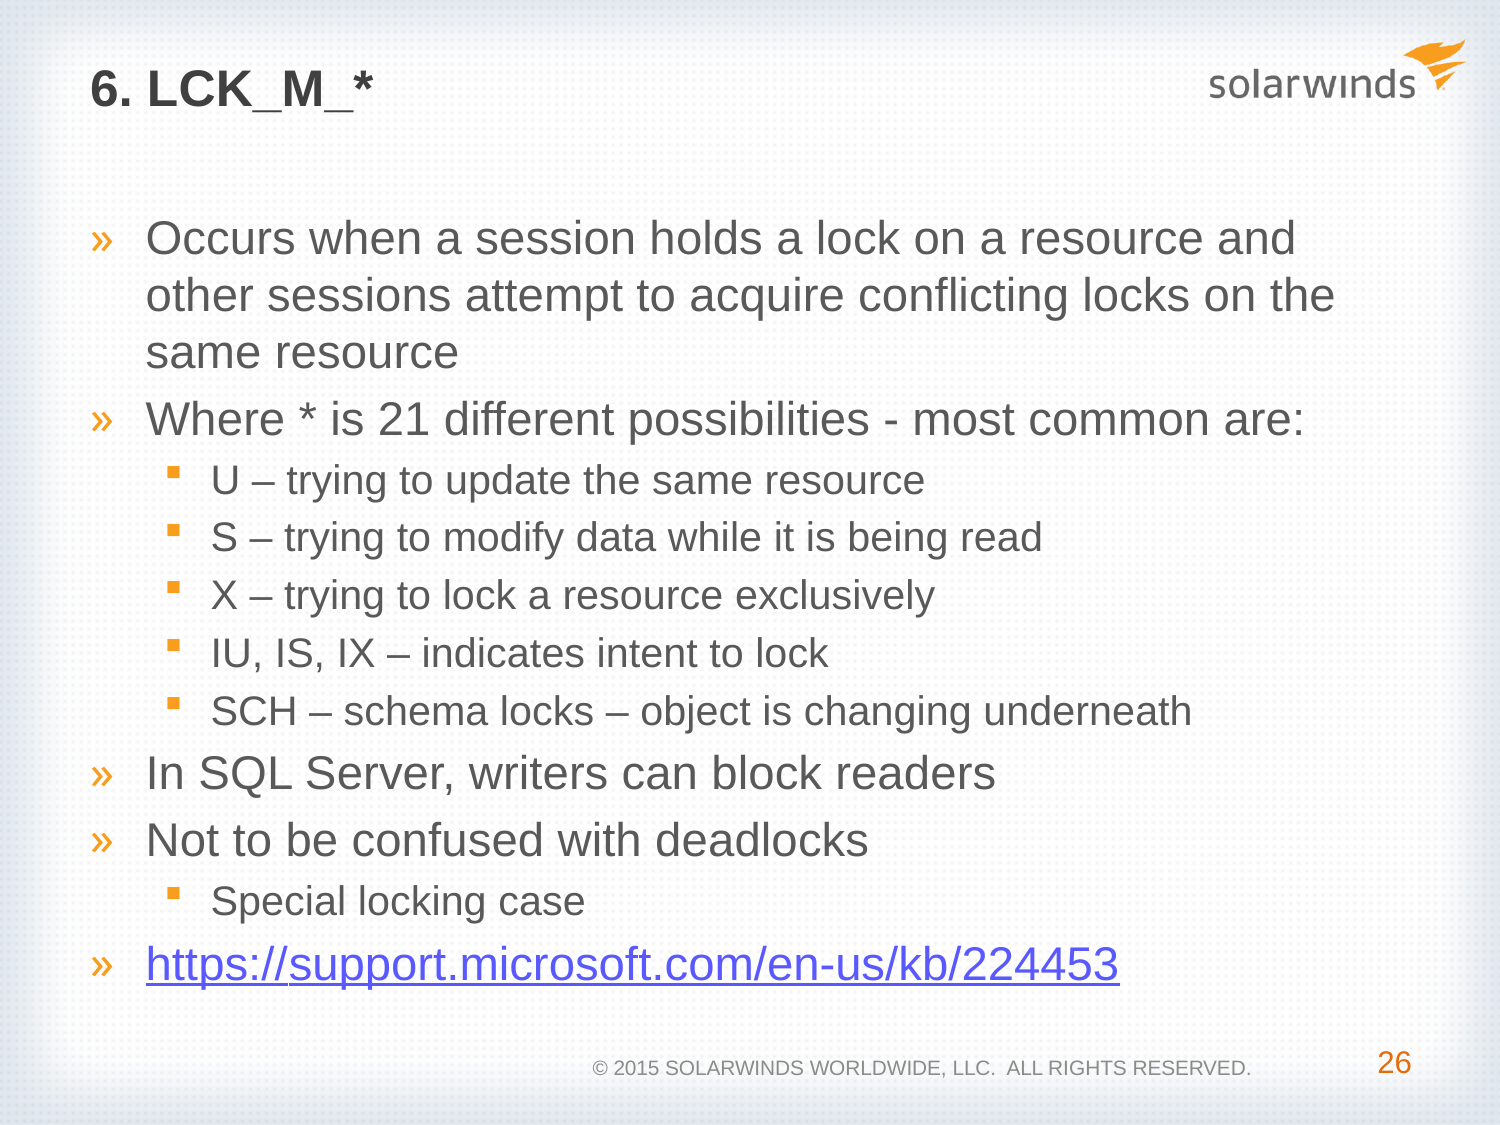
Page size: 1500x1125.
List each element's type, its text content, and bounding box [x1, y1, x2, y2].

slide_number 26 [1348, 1031, 1441, 1092]
picture [0, 0, 1500, 1125]
title 6. LCK_M_* [75, 47, 1180, 125]
list Occurs when a session holds a lock on a resource and other sessions attempt to acquire conflicting locks on the same resource Where * is 21 different possibilities - most common are: U – trying to update the same resource S – trying to modify data while it is being read X – trying to lock a resource exclusively IU, IS, IX – indicates intent to lock SCH – schema locks – object is changing underneath In SQL Server, writers can block readers Not to be confused with deadlocks Special locking case https://support.microsoft.com/en-us/kb/224453 [75, 200, 1425, 1005]
